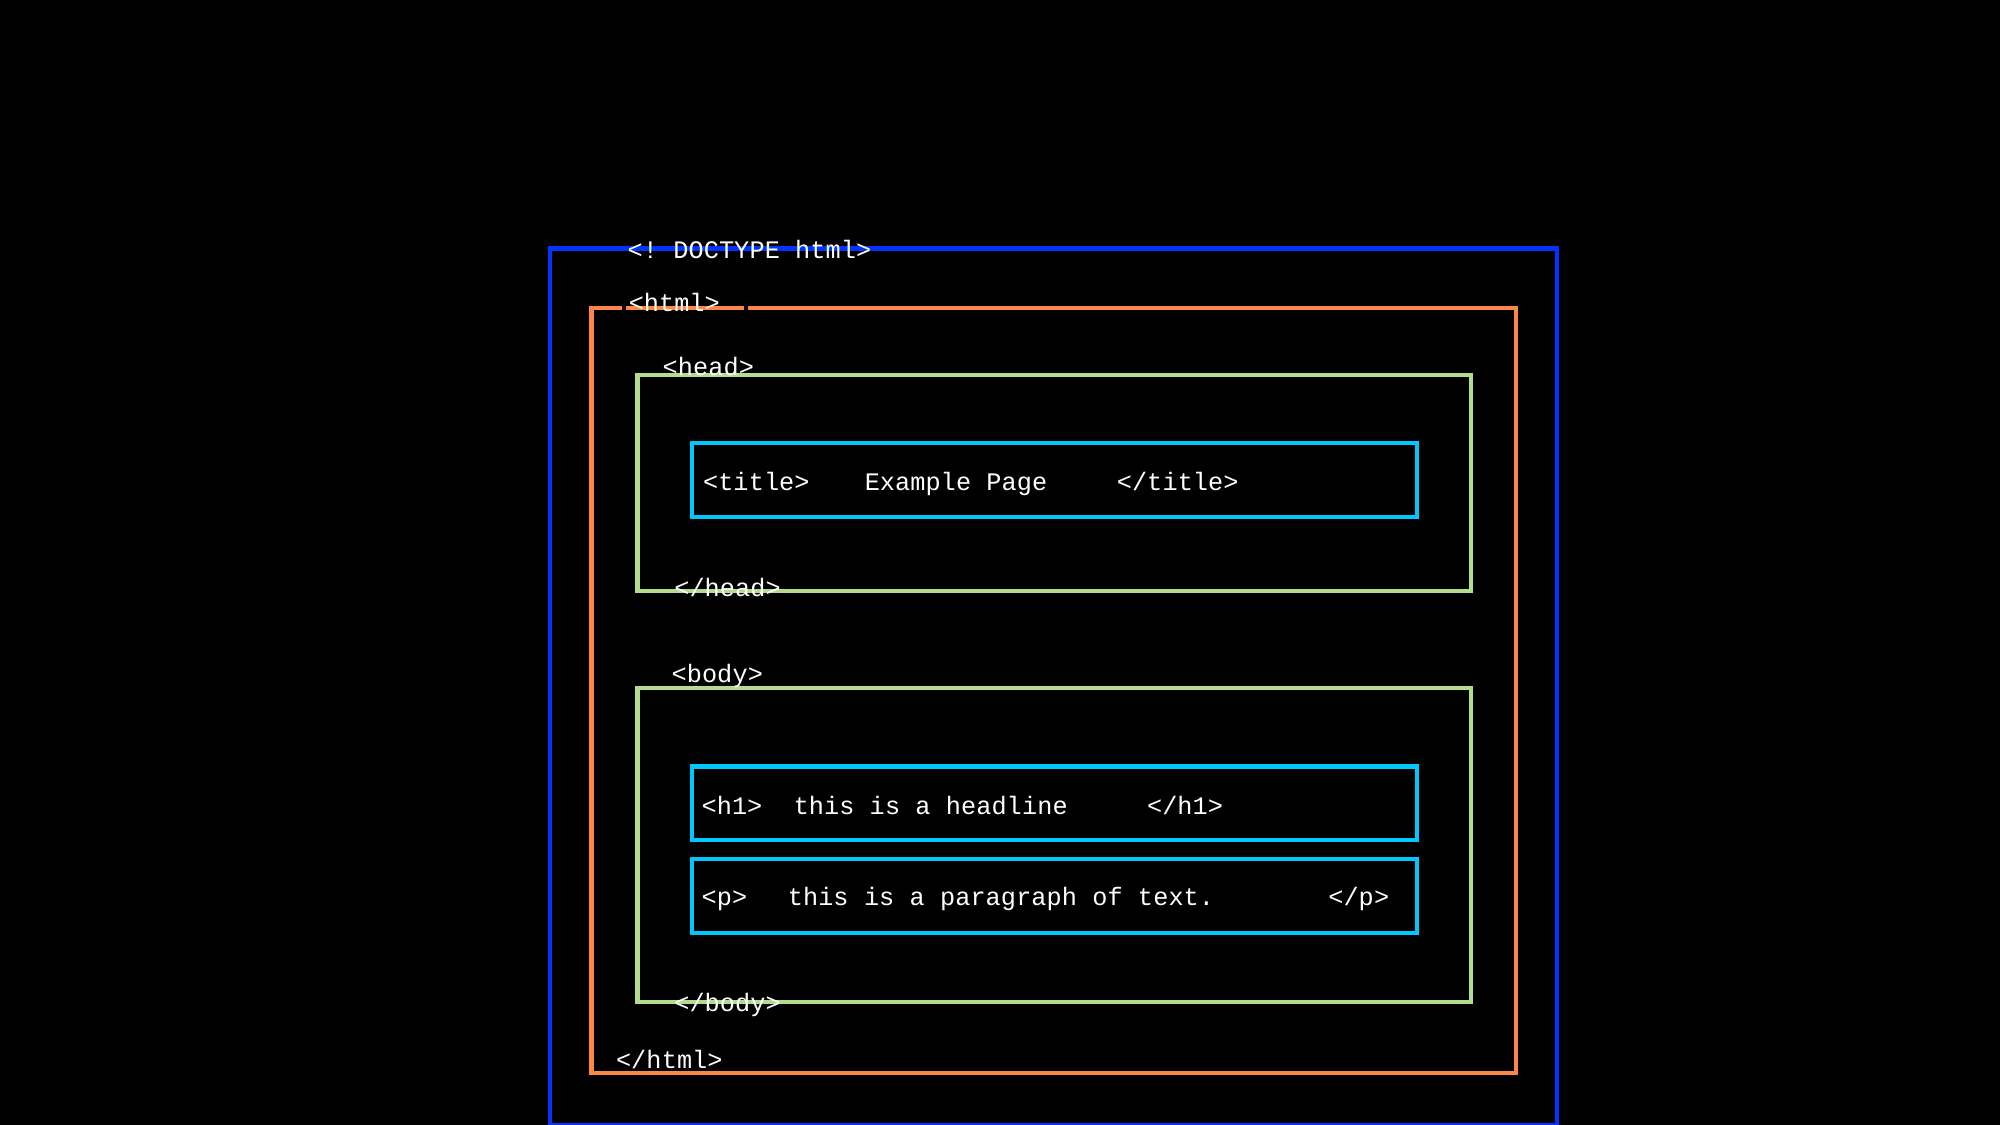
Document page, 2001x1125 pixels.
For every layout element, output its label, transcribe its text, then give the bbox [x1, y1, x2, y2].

title HTML = Hyper Text Markup Language [112, 153, 1568, 410]
text_box </head> [674, 570, 782, 602]
text_box [549, 248, 1558, 1125]
text_box <! DOCTYPE html> [627, 233, 872, 264]
